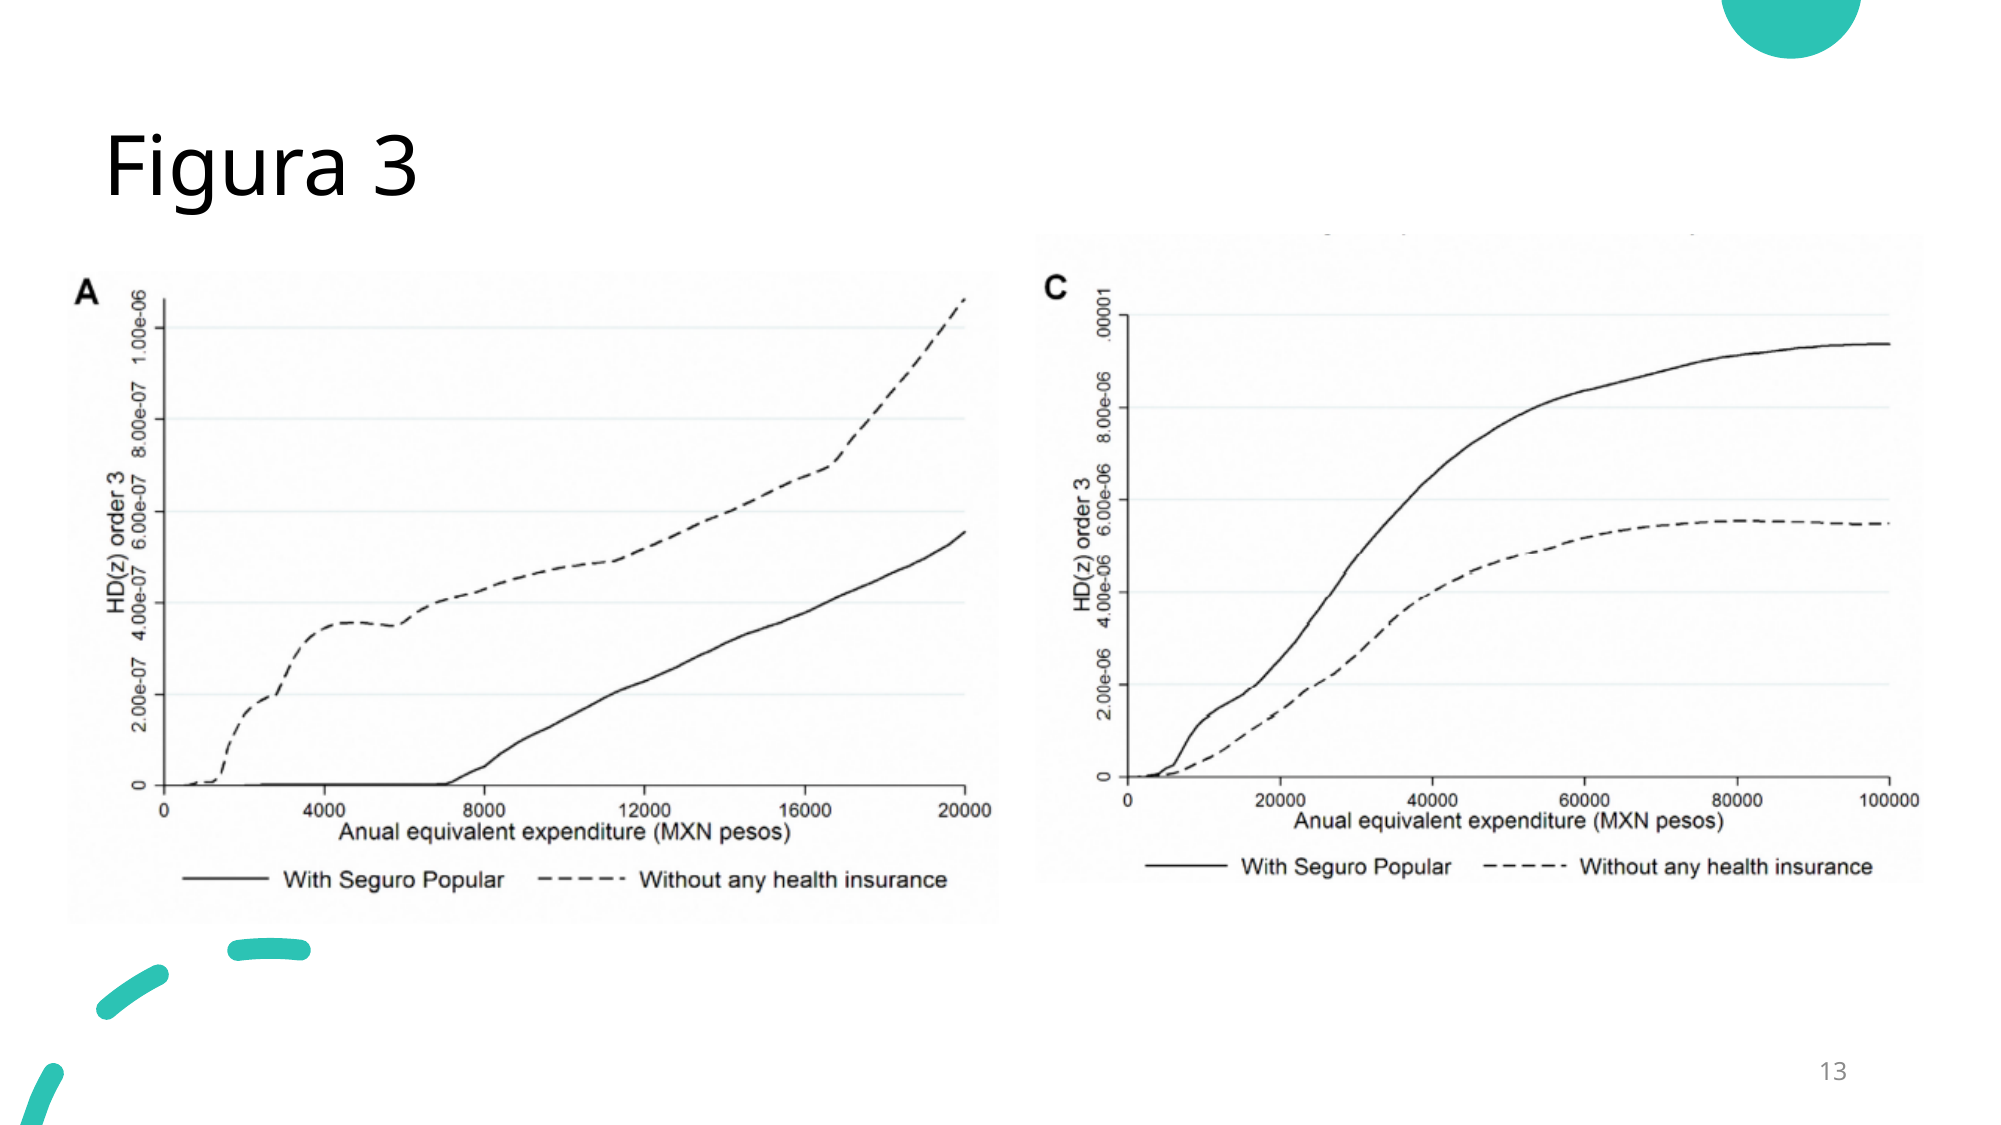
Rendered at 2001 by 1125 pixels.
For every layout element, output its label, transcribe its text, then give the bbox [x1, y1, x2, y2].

picture [24, 234, 1971, 935]
slide_number 13 [1412, 1042, 1863, 1103]
title Figura 3 [88, 59, 1814, 245]
